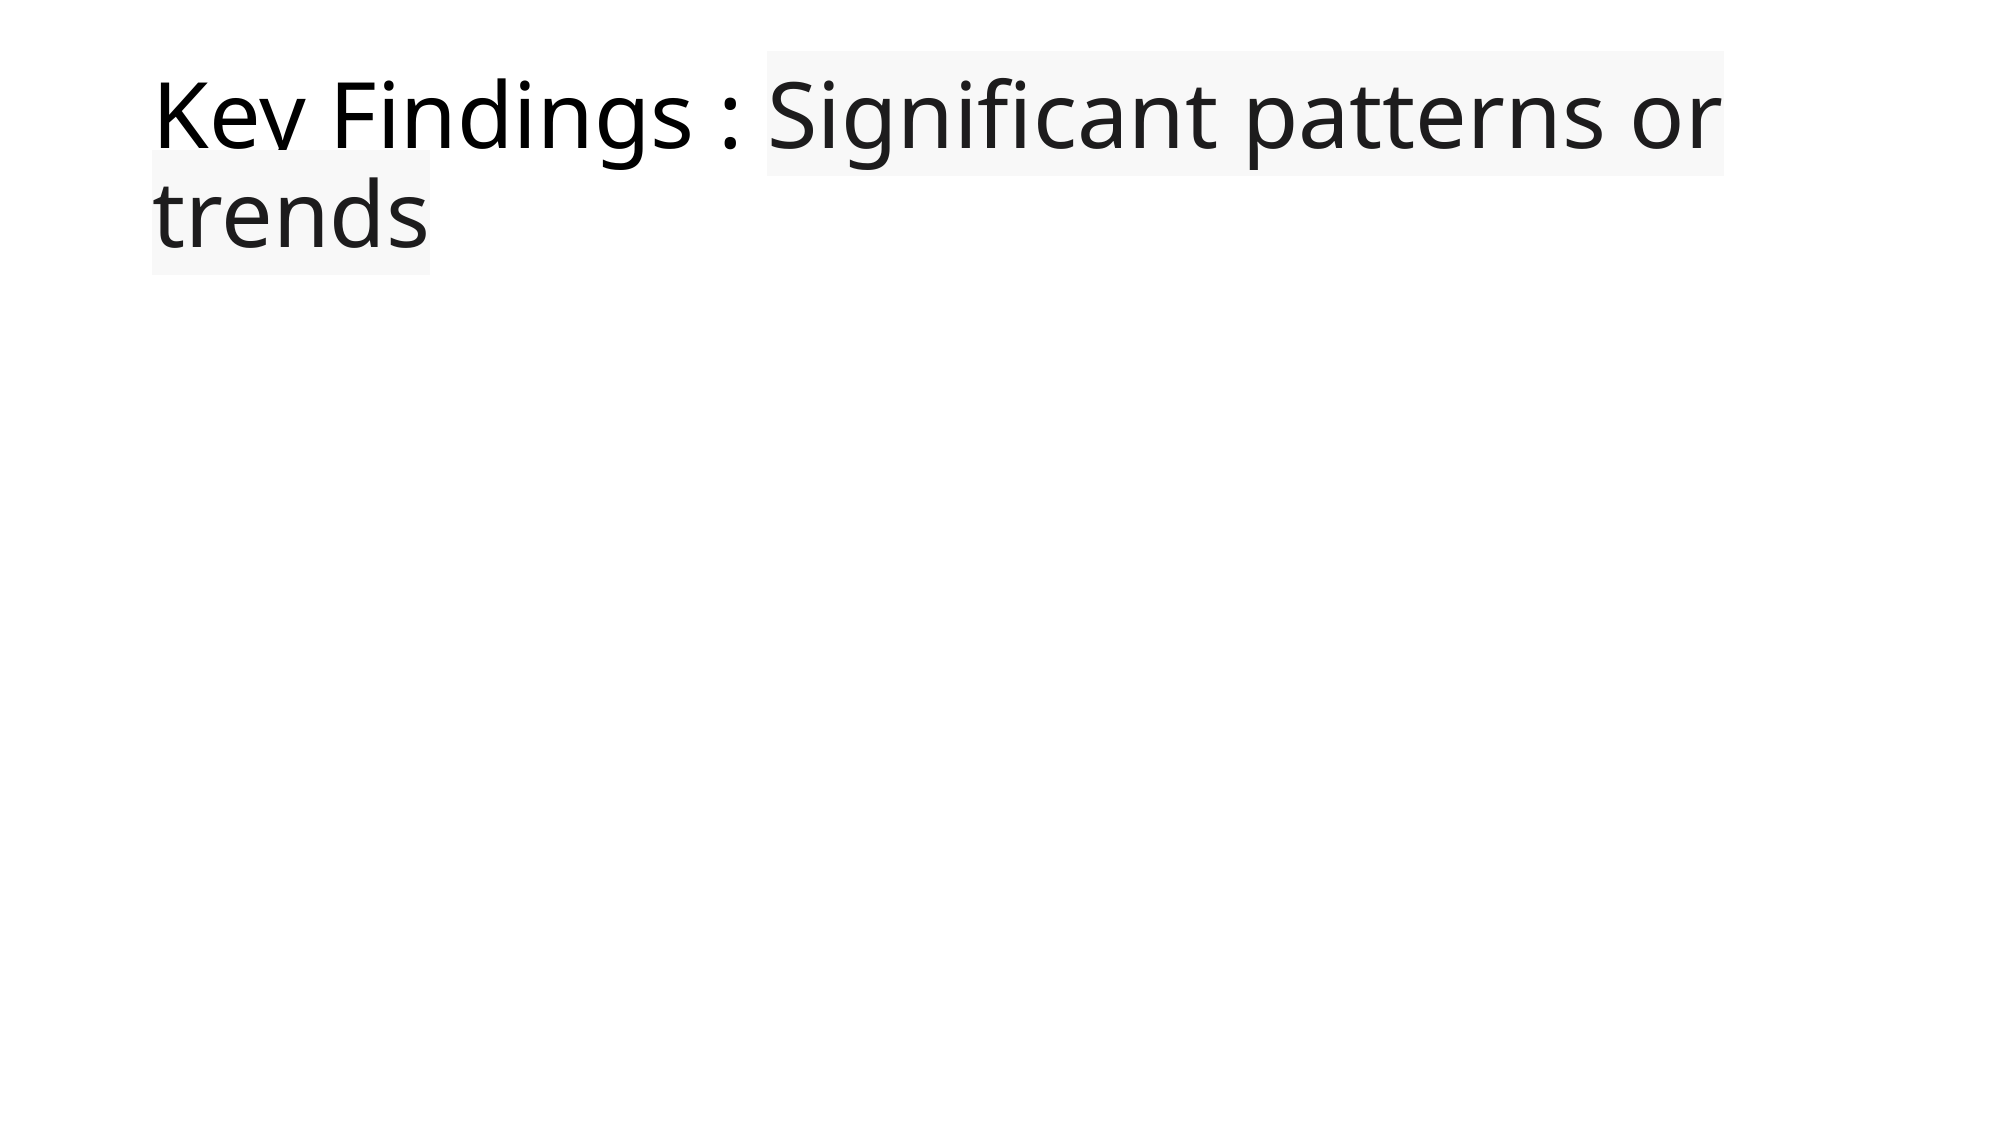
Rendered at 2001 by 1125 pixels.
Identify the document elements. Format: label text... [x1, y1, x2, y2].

title Key Findings : Significant patterns or trends [137, 59, 1863, 278]
